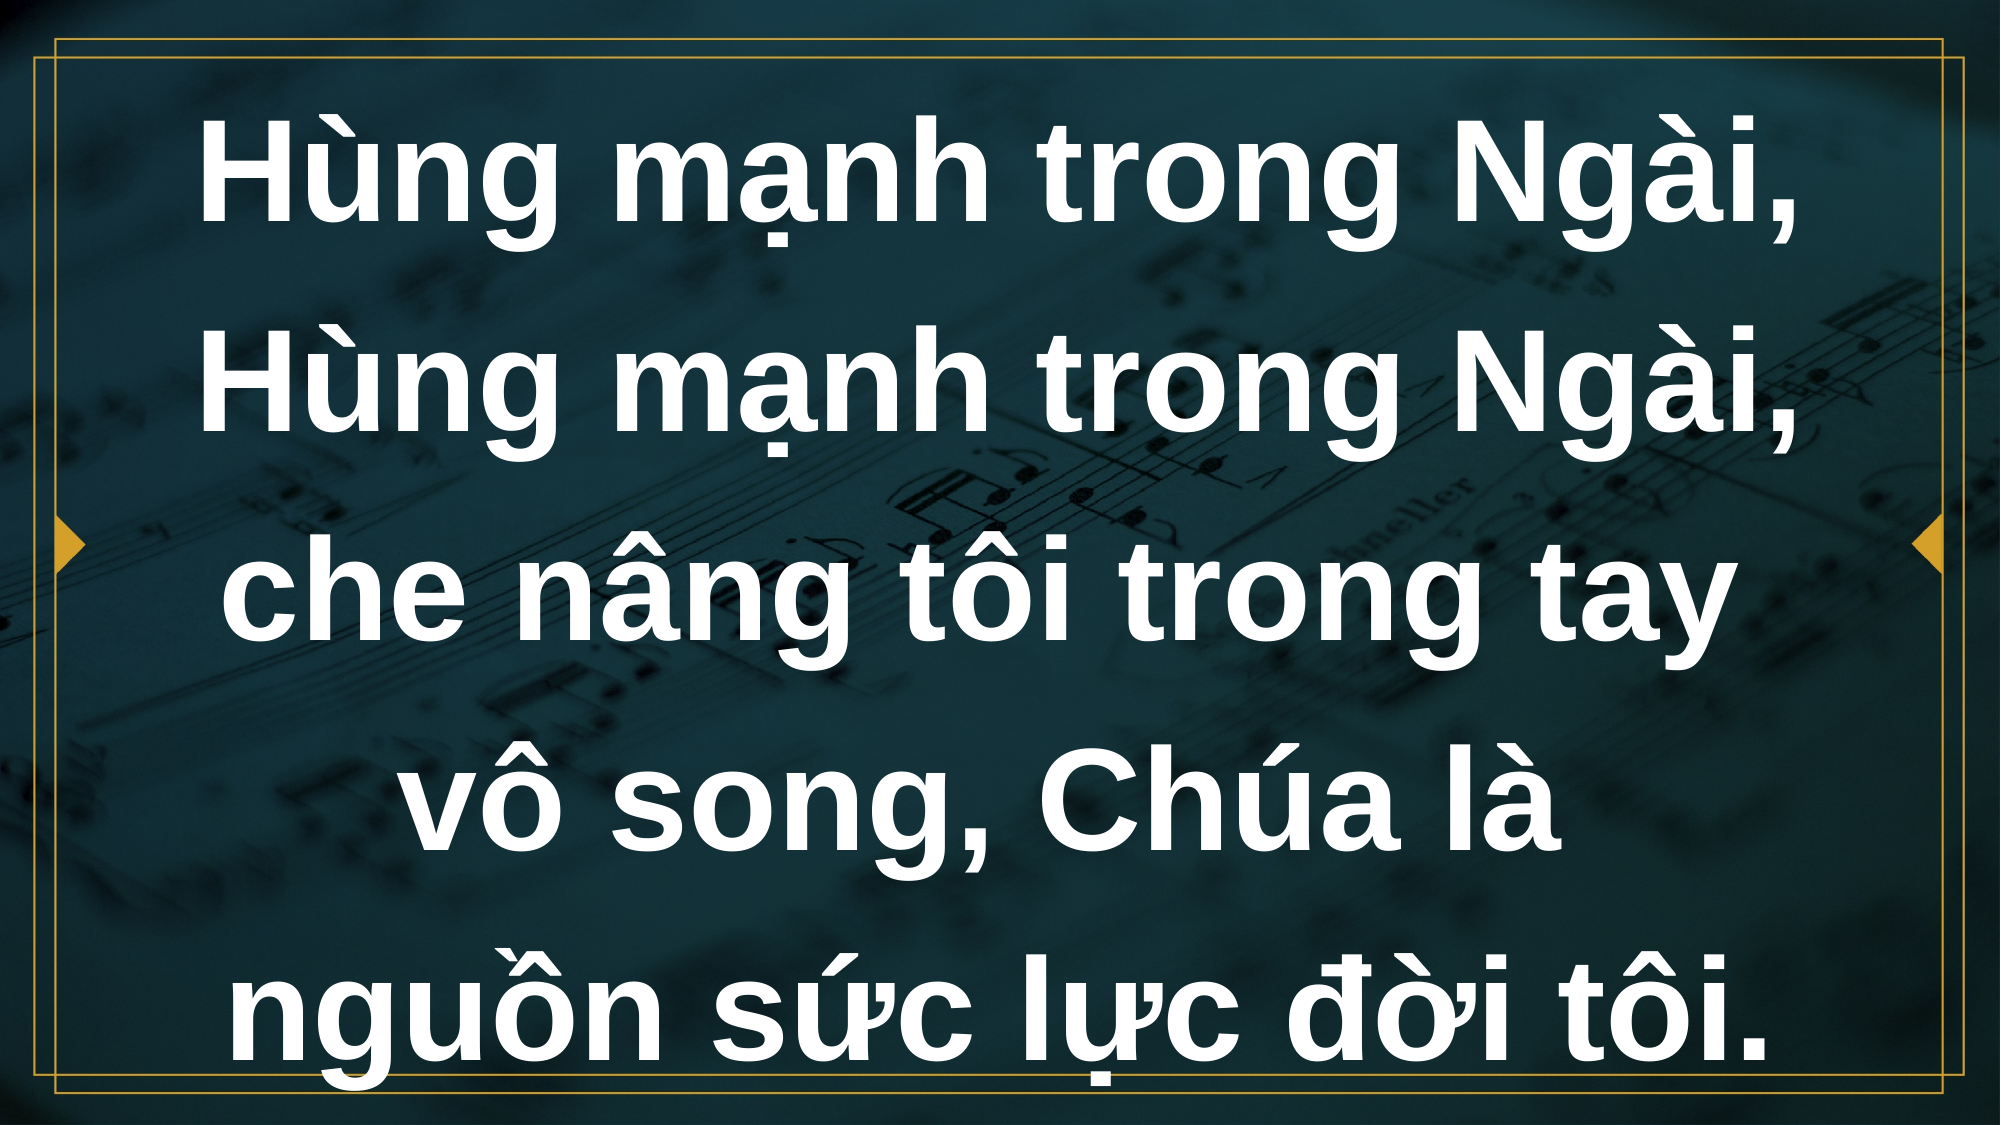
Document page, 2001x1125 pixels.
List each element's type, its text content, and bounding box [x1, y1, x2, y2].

picture [0, 0, 2000, 1125]
title Hùng mạnh trong Ngài, Hùng mạnh trong Ngài, che nâng tôi trong tay vô song, Chúa là nguồn sức lực đời tôi. [55, 53, 1945, 1077]
